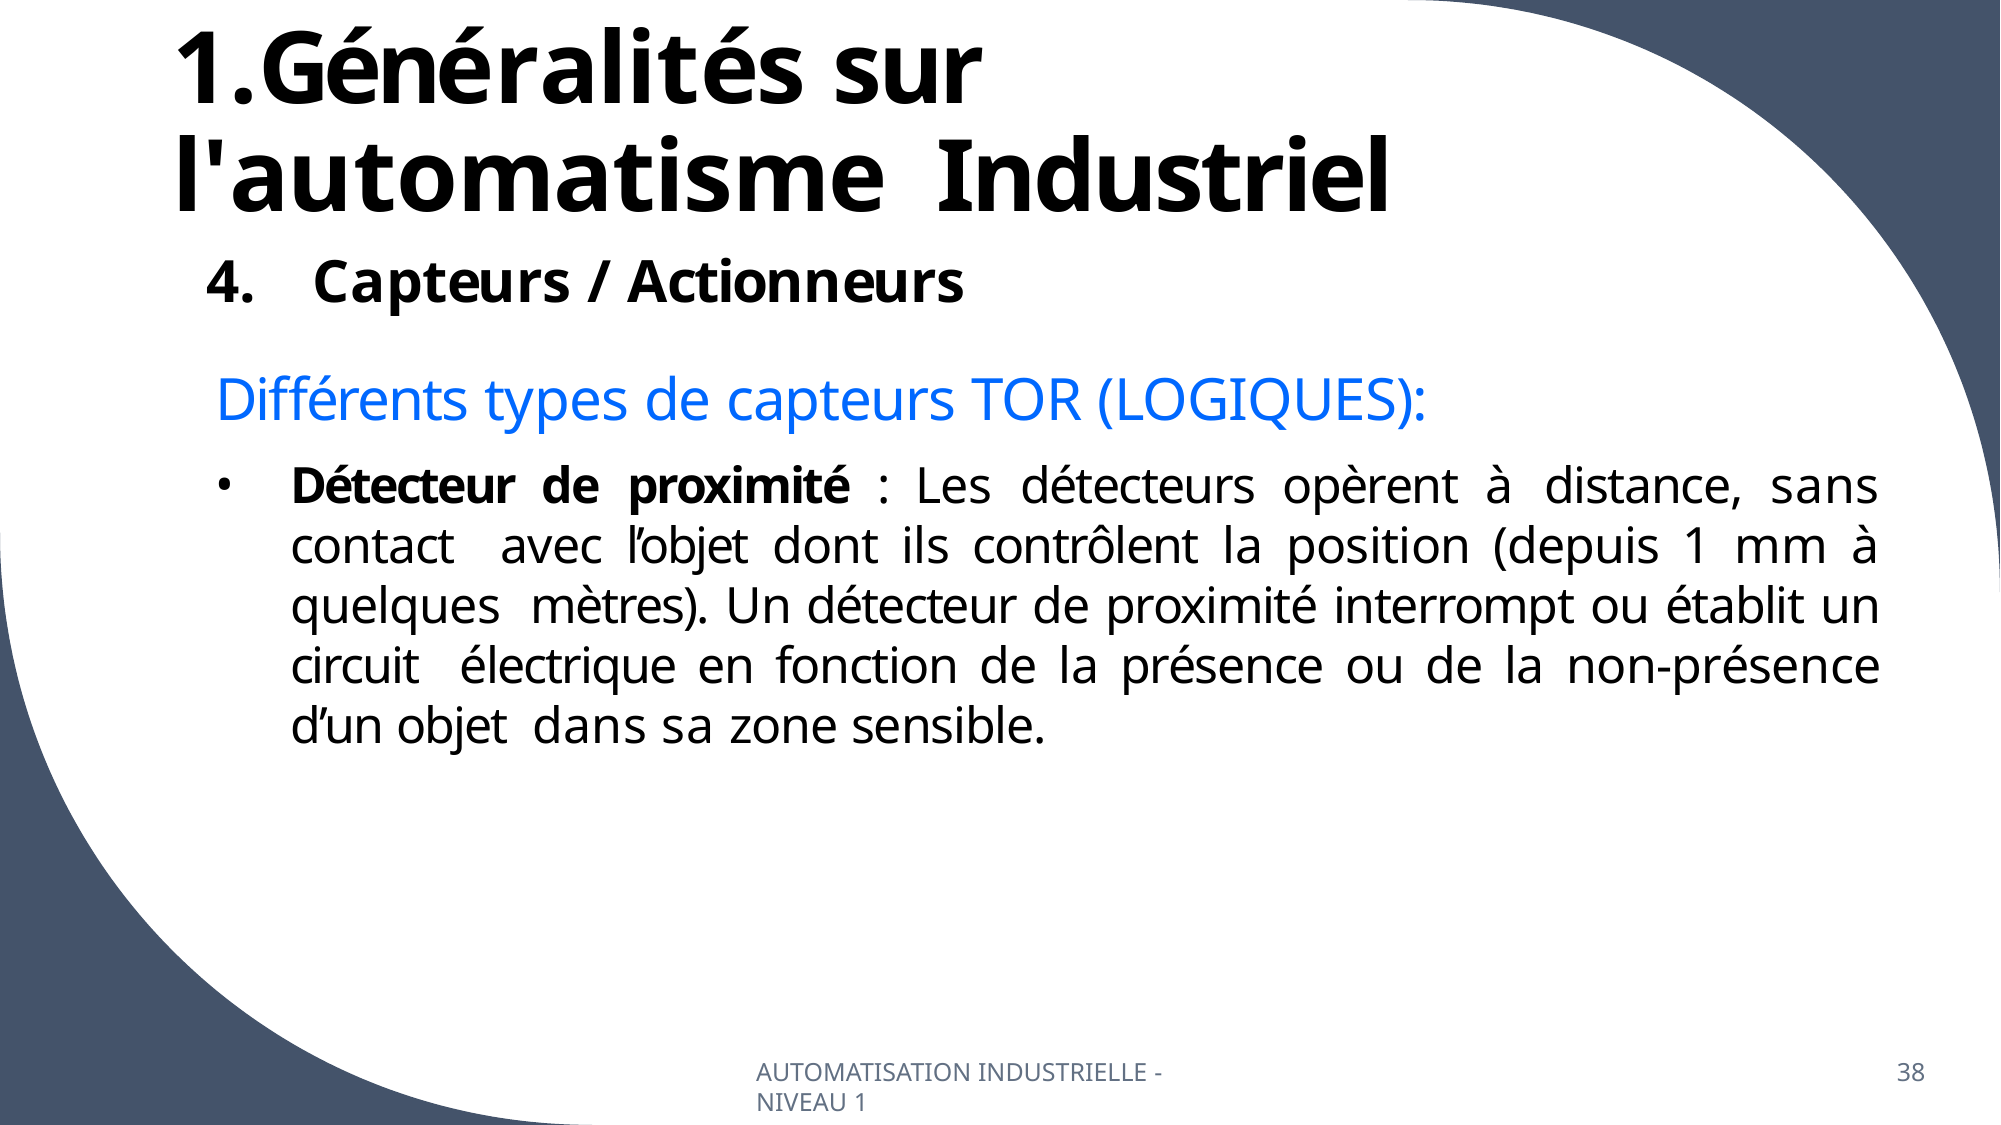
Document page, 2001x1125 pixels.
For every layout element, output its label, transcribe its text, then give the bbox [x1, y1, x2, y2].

text_box Capteurs / Actionneurs Différents types de capteurs TOR (LOGIQUES): Détecteur de proximité : Les détecteurs opèrent à distance, sans contact avec l’objet dont ils contrôlent la position (depuis 1 mm à quelques mètres). Un détecteur de proximité interrompt ou établit un circuit électrique en fonction de la présence ou de la non-présence d’un objet dans sa zone sensible. [204, 241, 1882, 753]
title 1.Généralités sur l'automatisme Industriel [170, 0, 1555, 232]
footer AUTOMATISATION INDUSTRIELLE - NIVEAU 1 [753, 1055, 1247, 1125]
slide_number 38 [1890, 1055, 1930, 1125]
